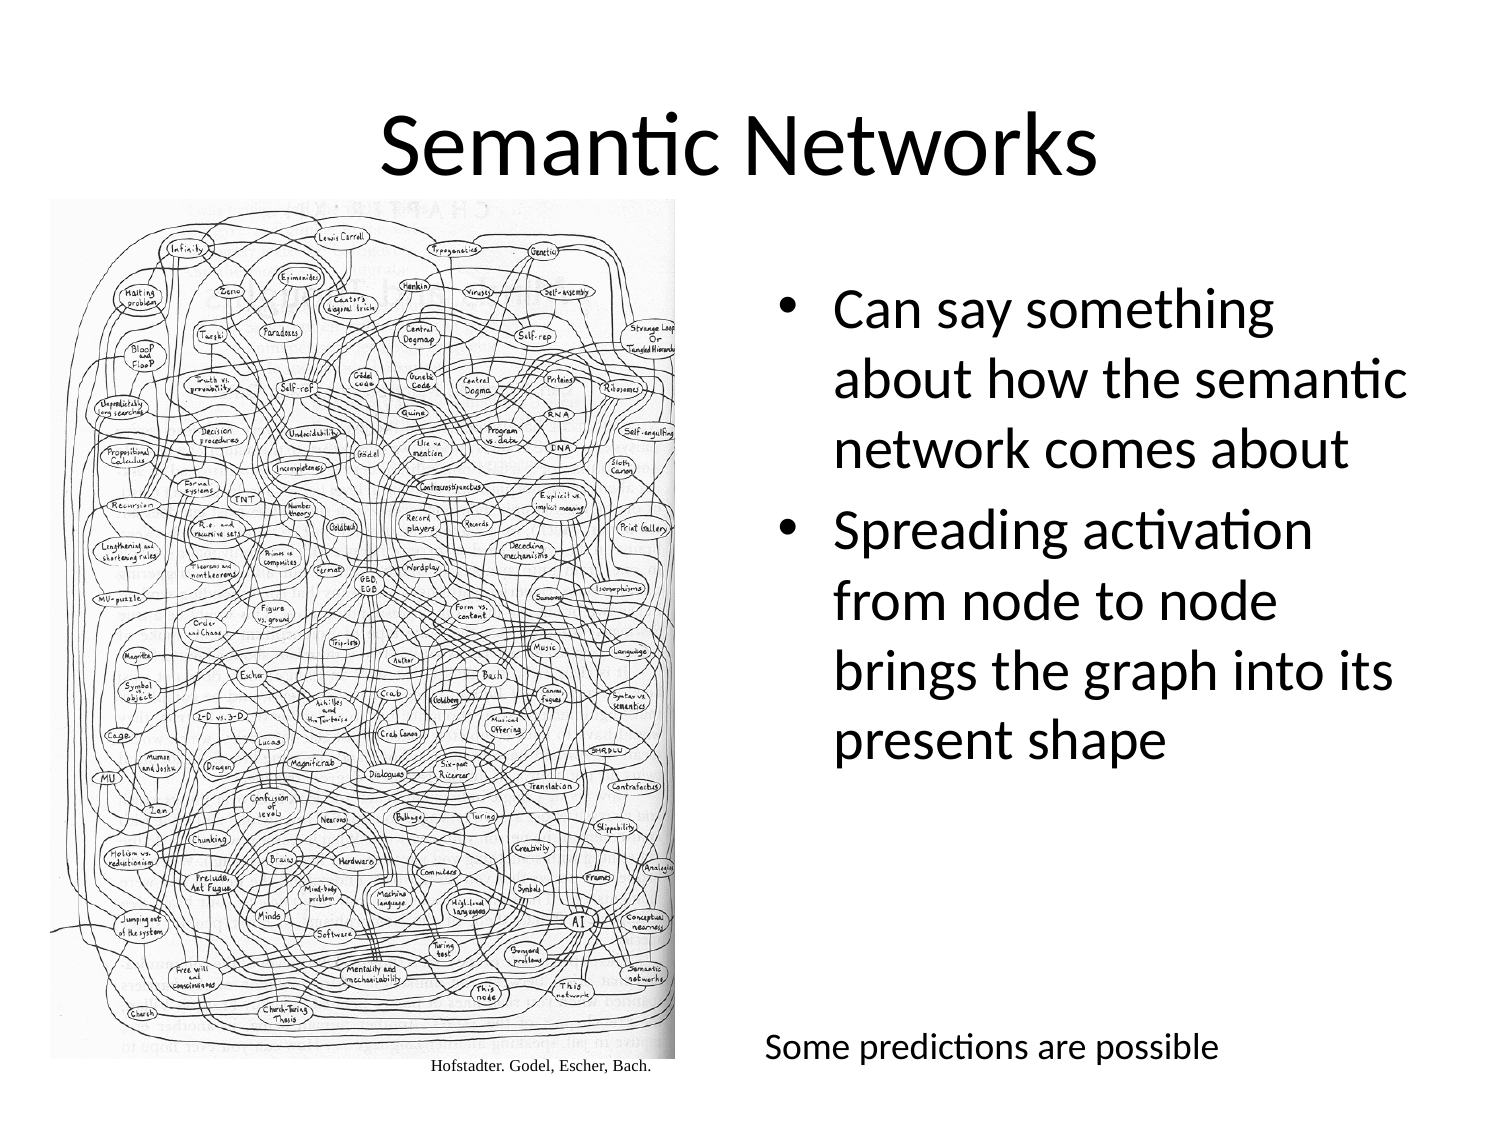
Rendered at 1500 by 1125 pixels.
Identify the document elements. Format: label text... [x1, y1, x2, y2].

list Can say something about how the semantic network comes about Spreading activation from node to node brings the graph into its present shape [762, 262, 1425, 1005]
title Semantic Networks [75, 45, 1425, 233]
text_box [49, 199, 676, 1083]
text_box Some predictions are possible [749, 1014, 1425, 1075]
